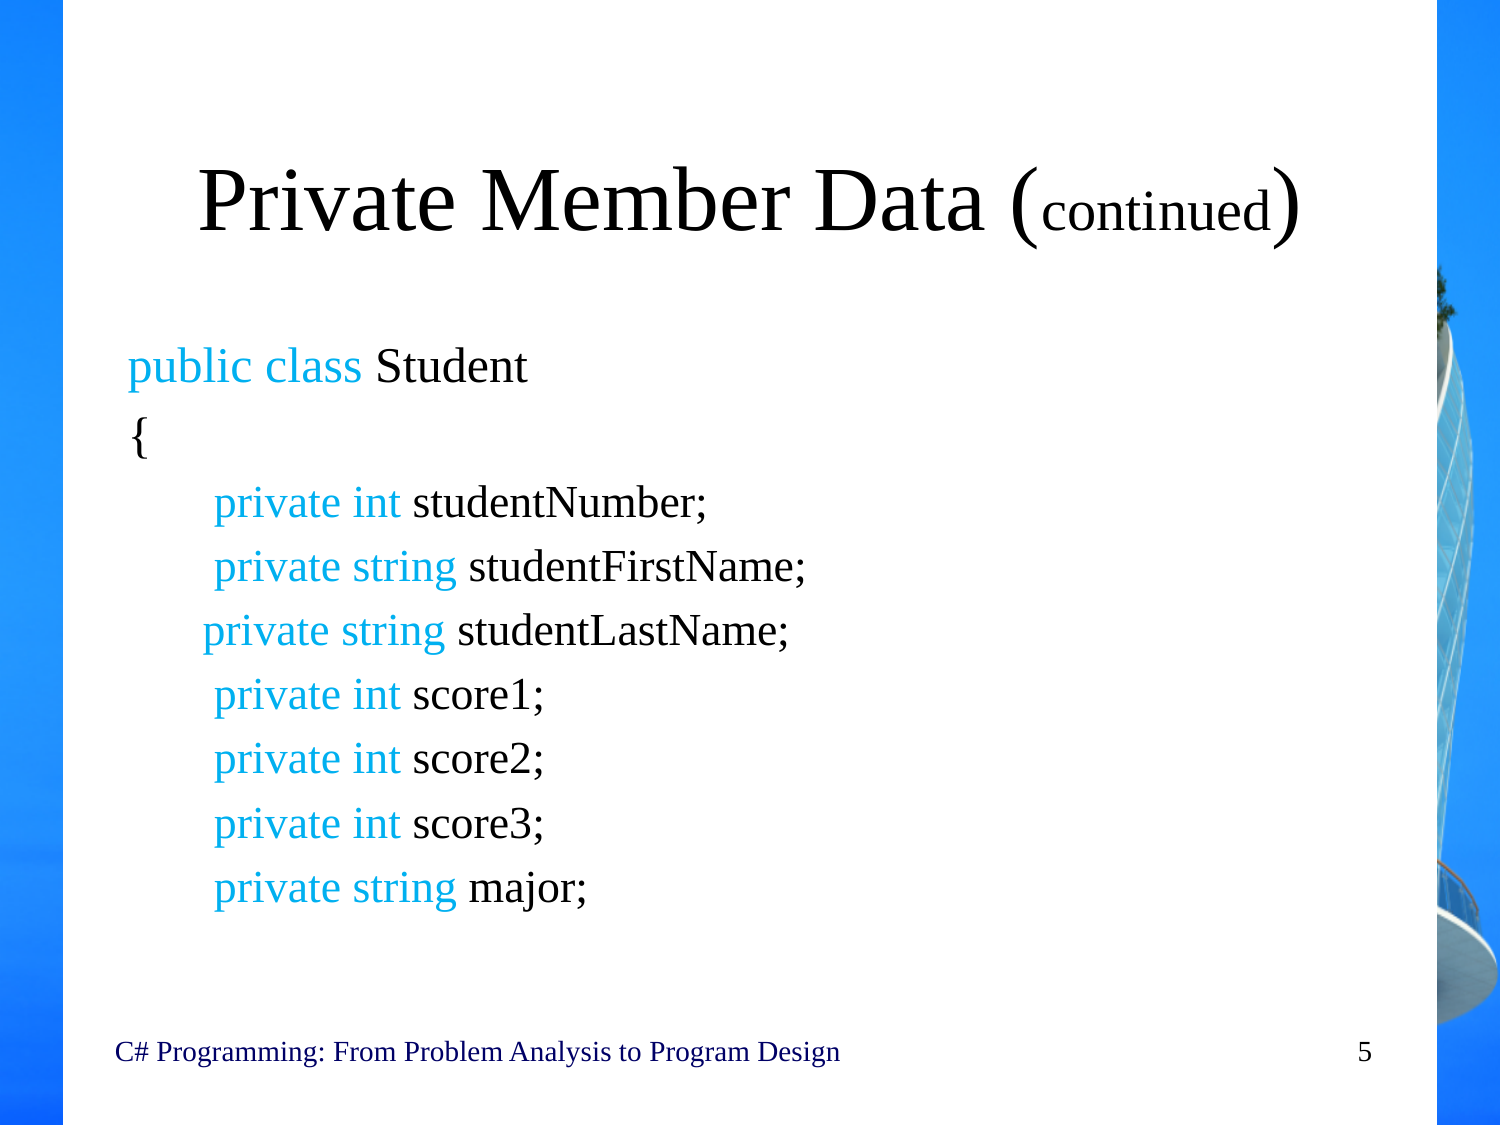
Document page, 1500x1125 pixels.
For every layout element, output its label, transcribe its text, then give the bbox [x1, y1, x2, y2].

picture [0, 0, 63, 1125]
slide_number 5 [1074, 1024, 1388, 1101]
picture [1437, 0, 1500, 1125]
list public class Student { private int studentNumber; private string studentFirstName; private string studentLastName; private int score1; private int score2; private int score3; private string major; [112, 324, 1388, 1000]
footer C# Programming: From Problem Analysis to Program Design [99, 1024, 988, 1101]
title Private Member Data (continued) [112, 99, 1388, 288]
